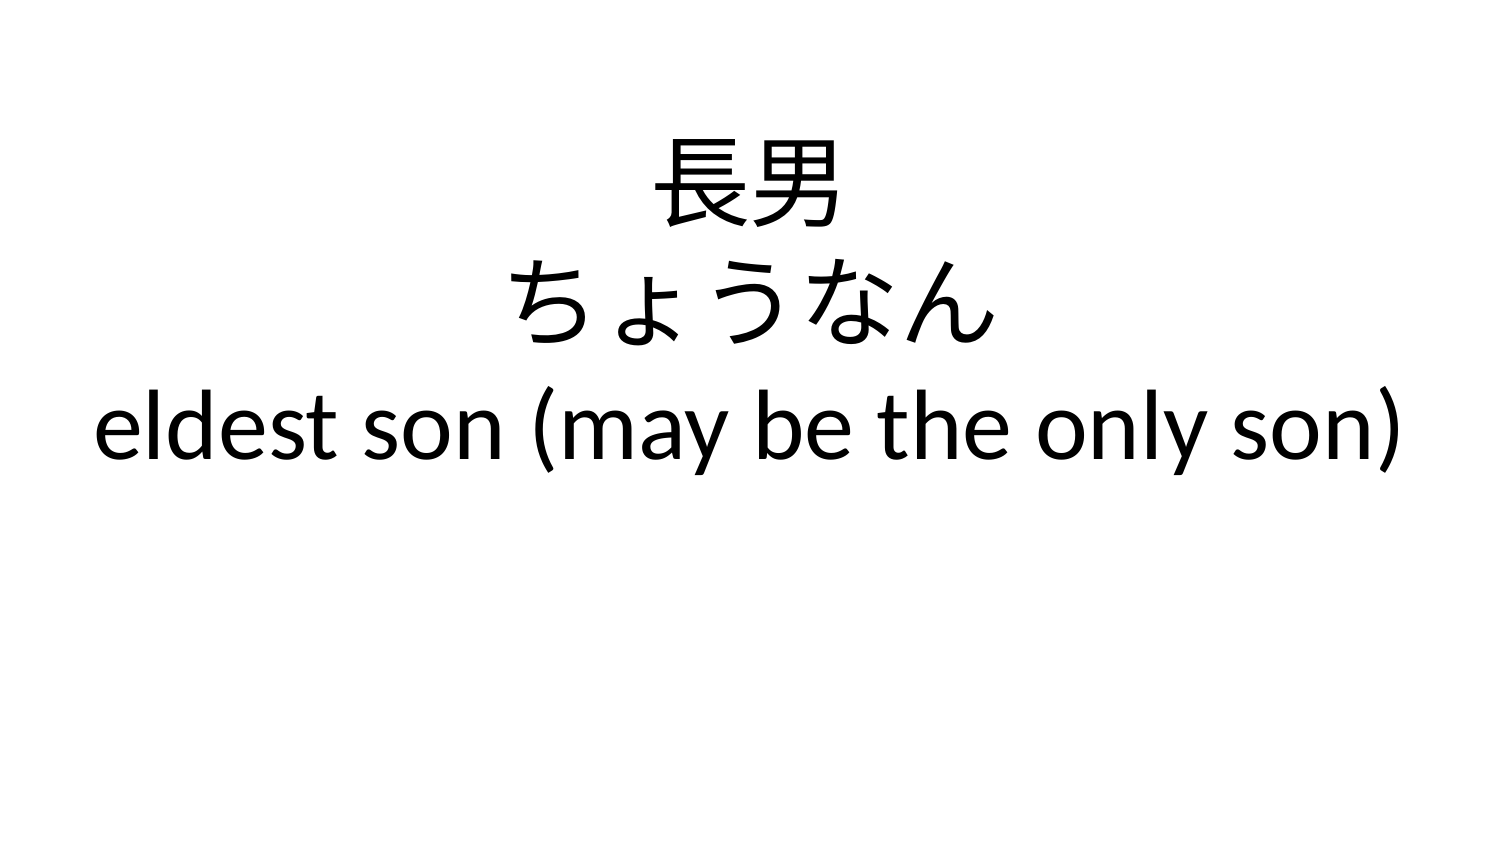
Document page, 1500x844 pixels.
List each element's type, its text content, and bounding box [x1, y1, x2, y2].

text_box 長男 ちょうなん eldest son (may be the only son) [0, 149, 1500, 450]
